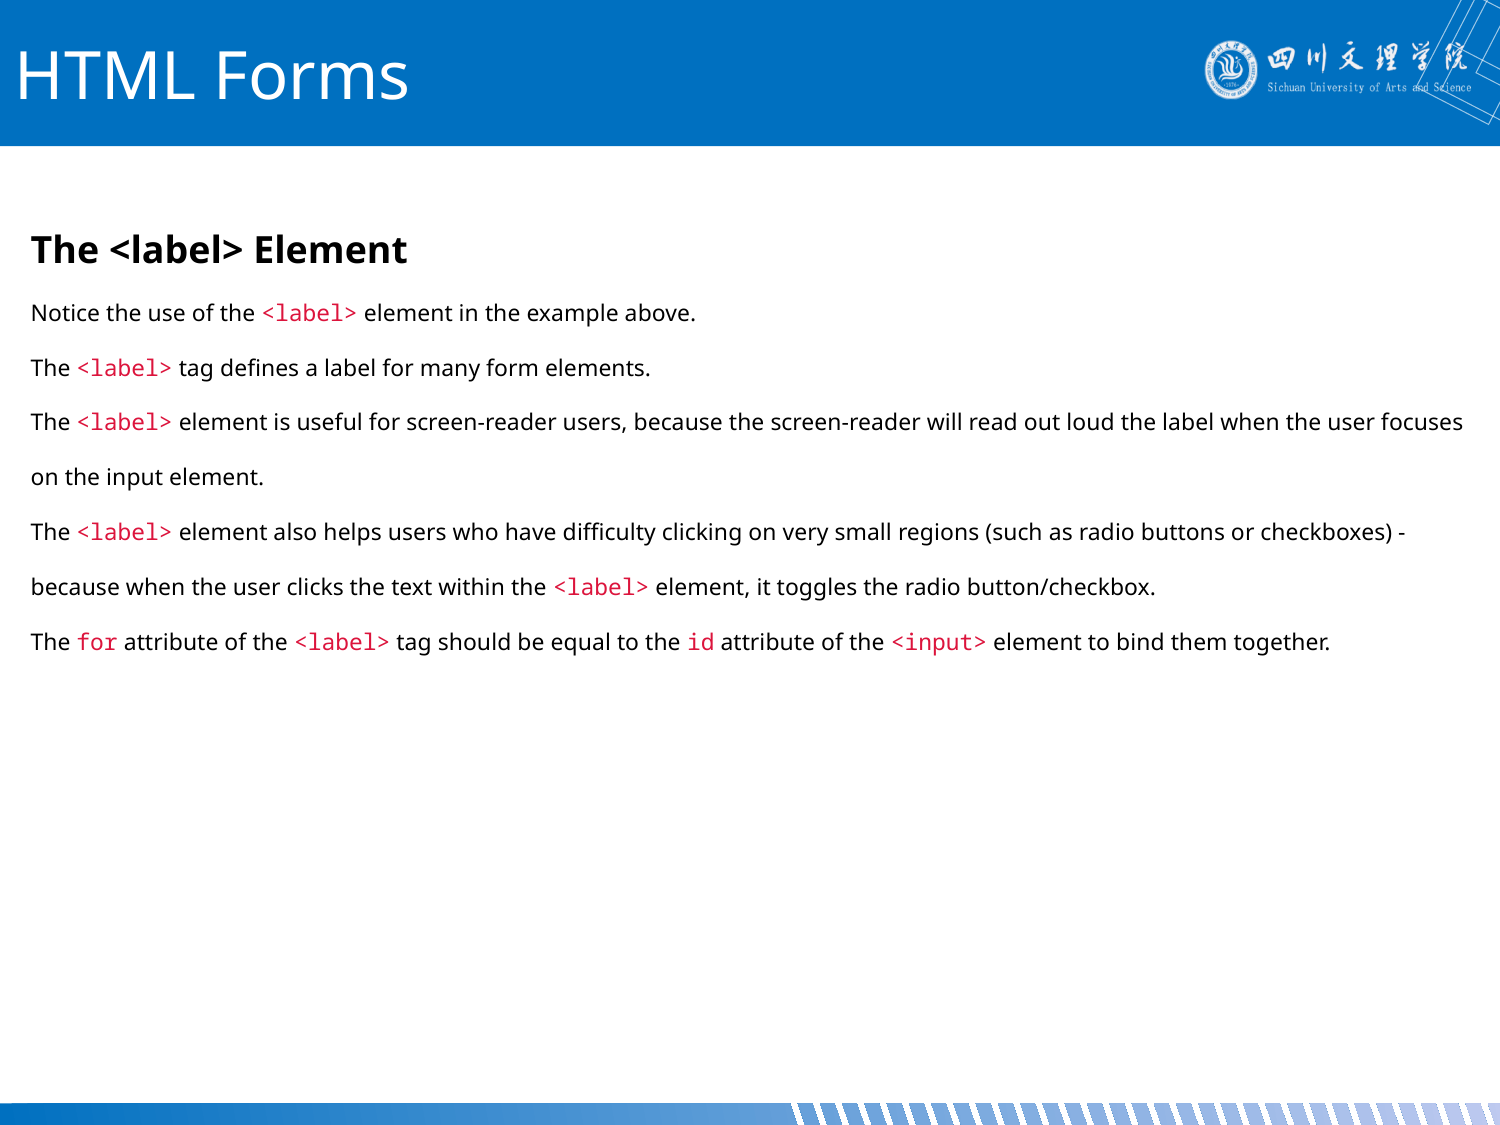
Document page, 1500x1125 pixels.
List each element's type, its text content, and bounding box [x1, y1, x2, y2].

text_box [996, 1102, 1022, 1125]
text_box [885, 1102, 910, 1125]
text_box [1308, 1102, 1333, 1125]
text_box [1219, 1102, 1244, 1125]
text_box [1286, 1102, 1311, 1125]
text_box [1197, 1102, 1222, 1125]
text_box HTML Forms [0, 0, 1500, 147]
text_box [974, 1102, 999, 1125]
text_box The <label> Element Notice the use of the <label> element in the example above. The <label> tag defines a label for many form elements. The <label> element is useful for screen-reader users, because the screen-reader will read out loud the label when the user focuses on the input element. The <label> element also helps users who have difficulty clicking on very small regions (such as radio buttons or checkboxes) - because when the user clicks the text within the <label> element, it toggles the radio button/checkbox. The for attribute of the <label> tag should be equal to the id attribute of the <input> element to bind them together. [30, 170, 1470, 666]
text_box [1442, 1102, 1467, 1125]
picture [1196, 30, 1478, 109]
text_box [1019, 1102, 1044, 1125]
text_box [1375, 1102, 1400, 1125]
text_box [0, 1102, 799, 1125]
text_box [1063, 1102, 1088, 1125]
text_box [818, 1102, 843, 1125]
text_box [929, 1102, 955, 1125]
text_box [1152, 1102, 1177, 1125]
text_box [1446, 0, 1500, 126]
text_box [1108, 1102, 1133, 1125]
text_box [1486, 1102, 1500, 1125]
text_box [1130, 1102, 1155, 1125]
text_box [1464, 1102, 1489, 1125]
text_box [952, 1102, 977, 1125]
text_box [1041, 1102, 1066, 1125]
text_box [1263, 1102, 1289, 1125]
text_box [1085, 1102, 1111, 1125]
text_box [1397, 1102, 1422, 1125]
text_box [796, 1102, 821, 1125]
text_box [1352, 1102, 1378, 1125]
text_box [840, 1102, 866, 1125]
text_box [907, 1102, 932, 1125]
text_box [1174, 1102, 1200, 1125]
text_box [1419, 1102, 1445, 1125]
text_box [1241, 1102, 1266, 1125]
text_box [863, 1102, 888, 1125]
text_box [1330, 1102, 1355, 1125]
